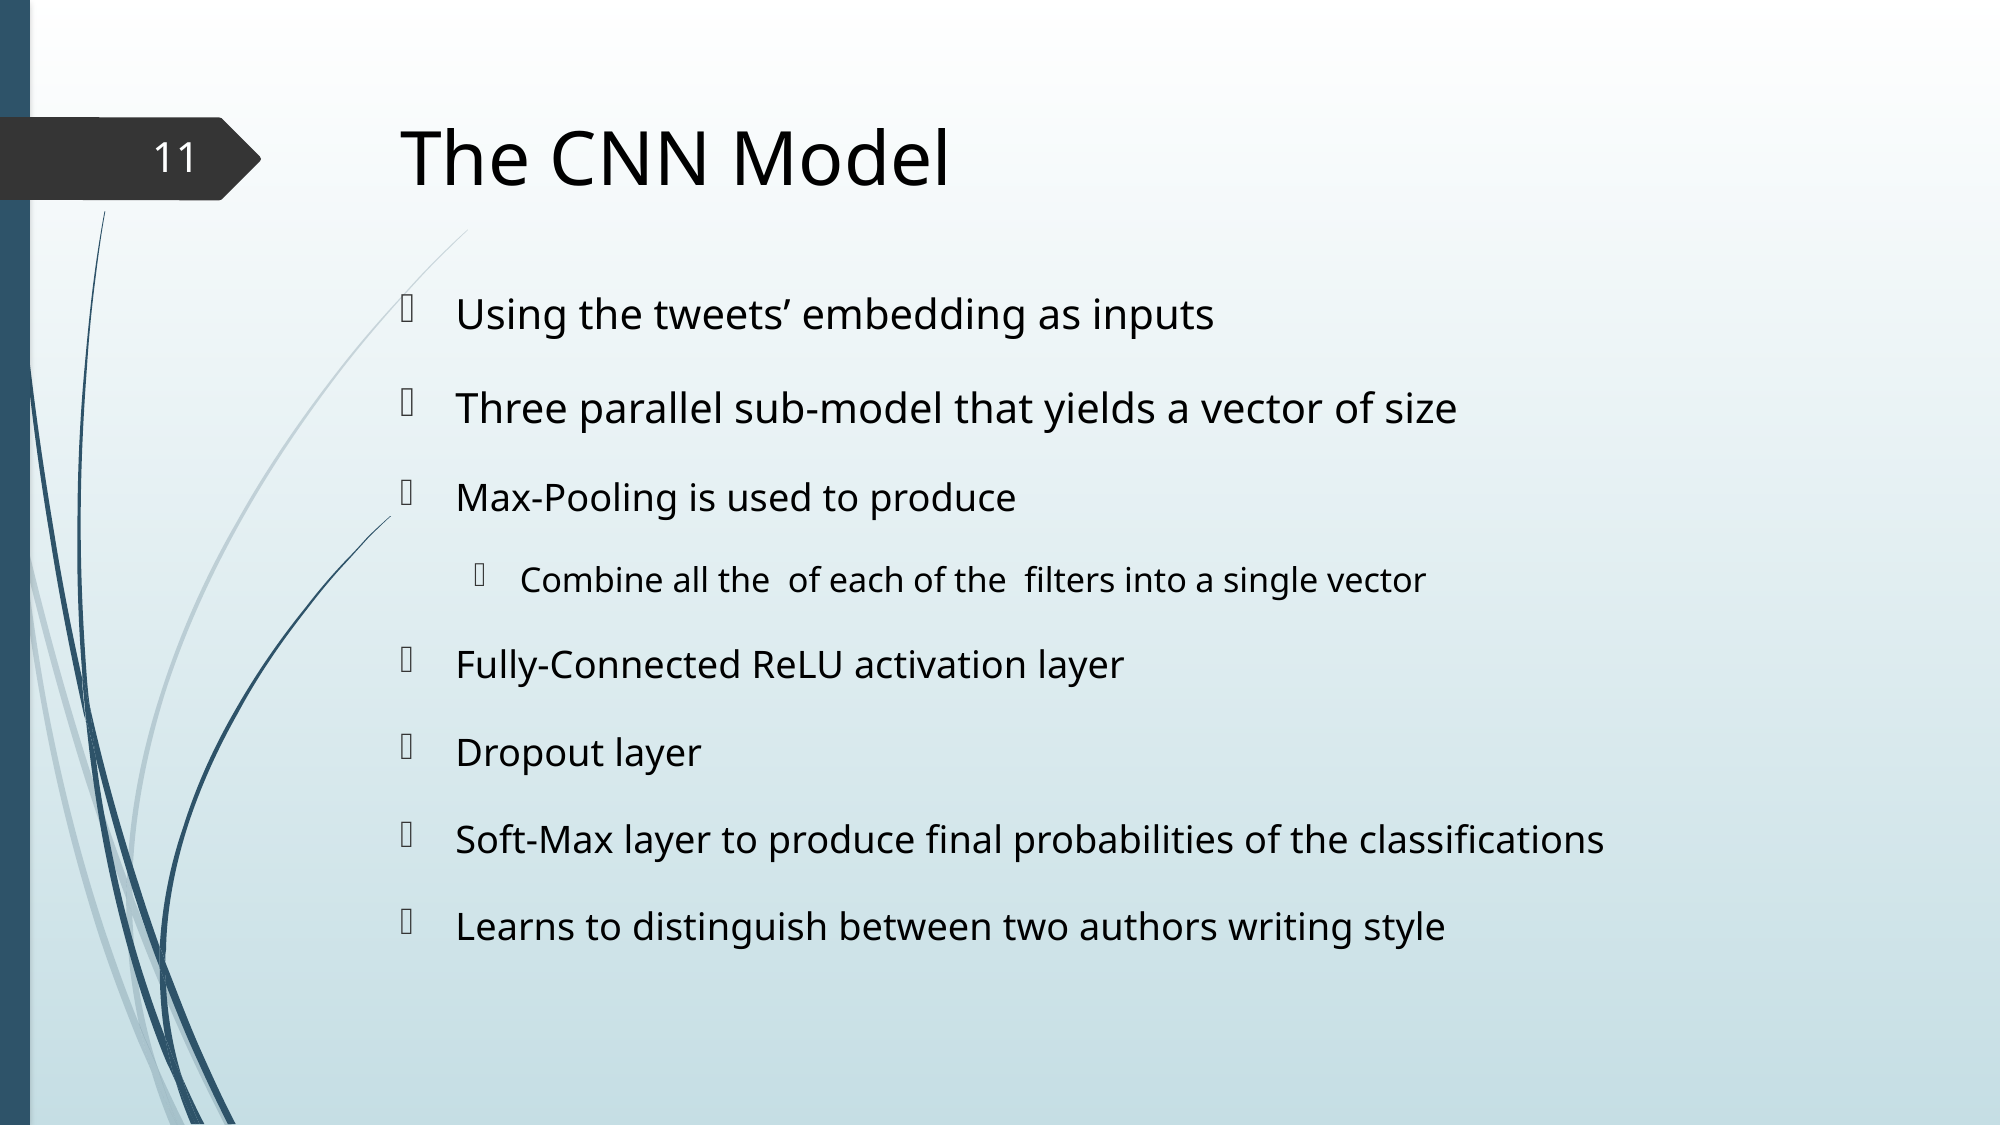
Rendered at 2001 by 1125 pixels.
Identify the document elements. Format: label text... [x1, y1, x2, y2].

title The CNN Model [385, 102, 1888, 256]
slide_number 11 [87, 129, 216, 190]
